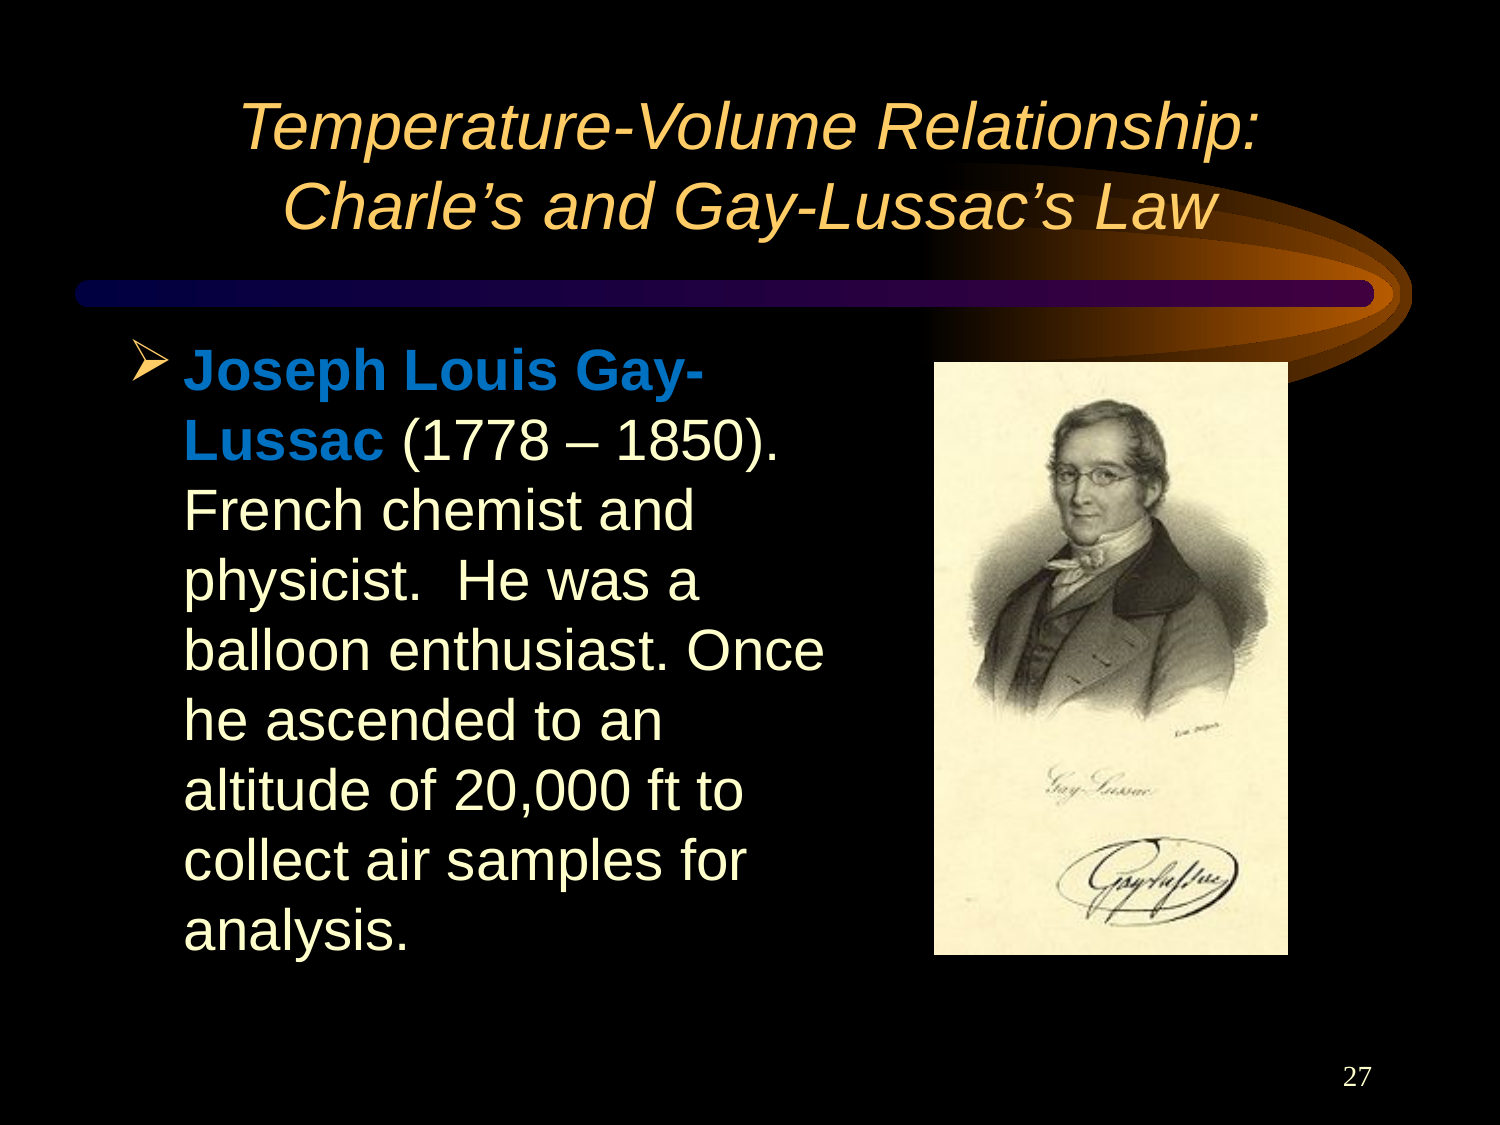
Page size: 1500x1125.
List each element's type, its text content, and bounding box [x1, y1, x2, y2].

slide_number 27 [1074, 1037, 1388, 1113]
list Joseph Louis Gay-Lussac (1778 – 1850). French chemist and physicist. He was a balloon enthusiast. Once he ascended to an altitude of 20,000 ft to collect air samples for analysis. [112, 324, 863, 1001]
title Temperature-Volume Relationship: Charle’s and Gay-Lussac’s Law [112, 62, 1388, 251]
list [934, 362, 1288, 956]
